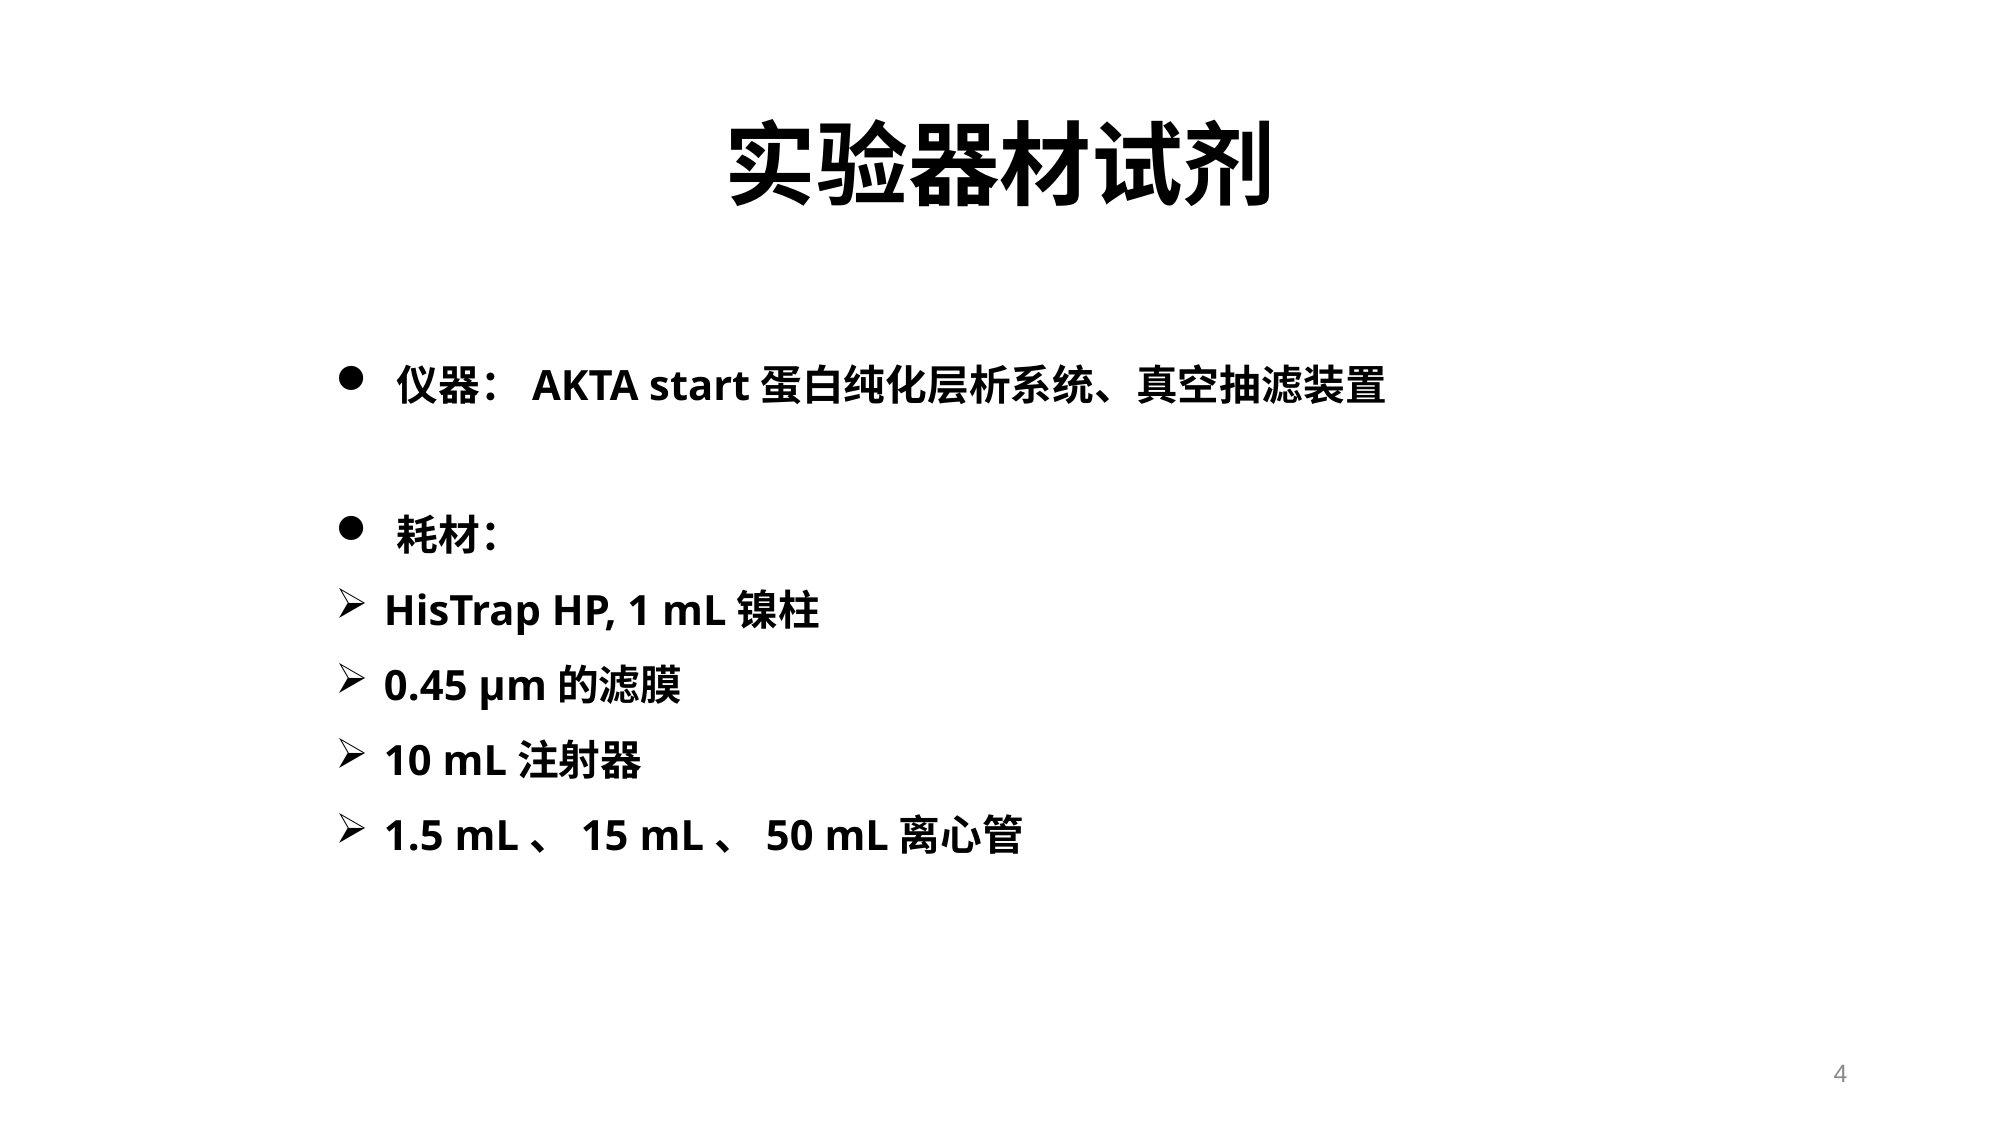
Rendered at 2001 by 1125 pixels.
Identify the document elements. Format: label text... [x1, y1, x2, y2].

title 实验器材试剂 [137, 59, 1863, 278]
slide_number 4 [1412, 1042, 1863, 1103]
list 仪器：AKTA start蛋白纯化层析系统、真空抽滤装置 耗材： HisTrap HP, 1 mL镍柱 0.45 μm的滤膜 10 mL注射器 1.5 mL、15 mL、50 mL离心管 [320, 326, 1680, 870]
